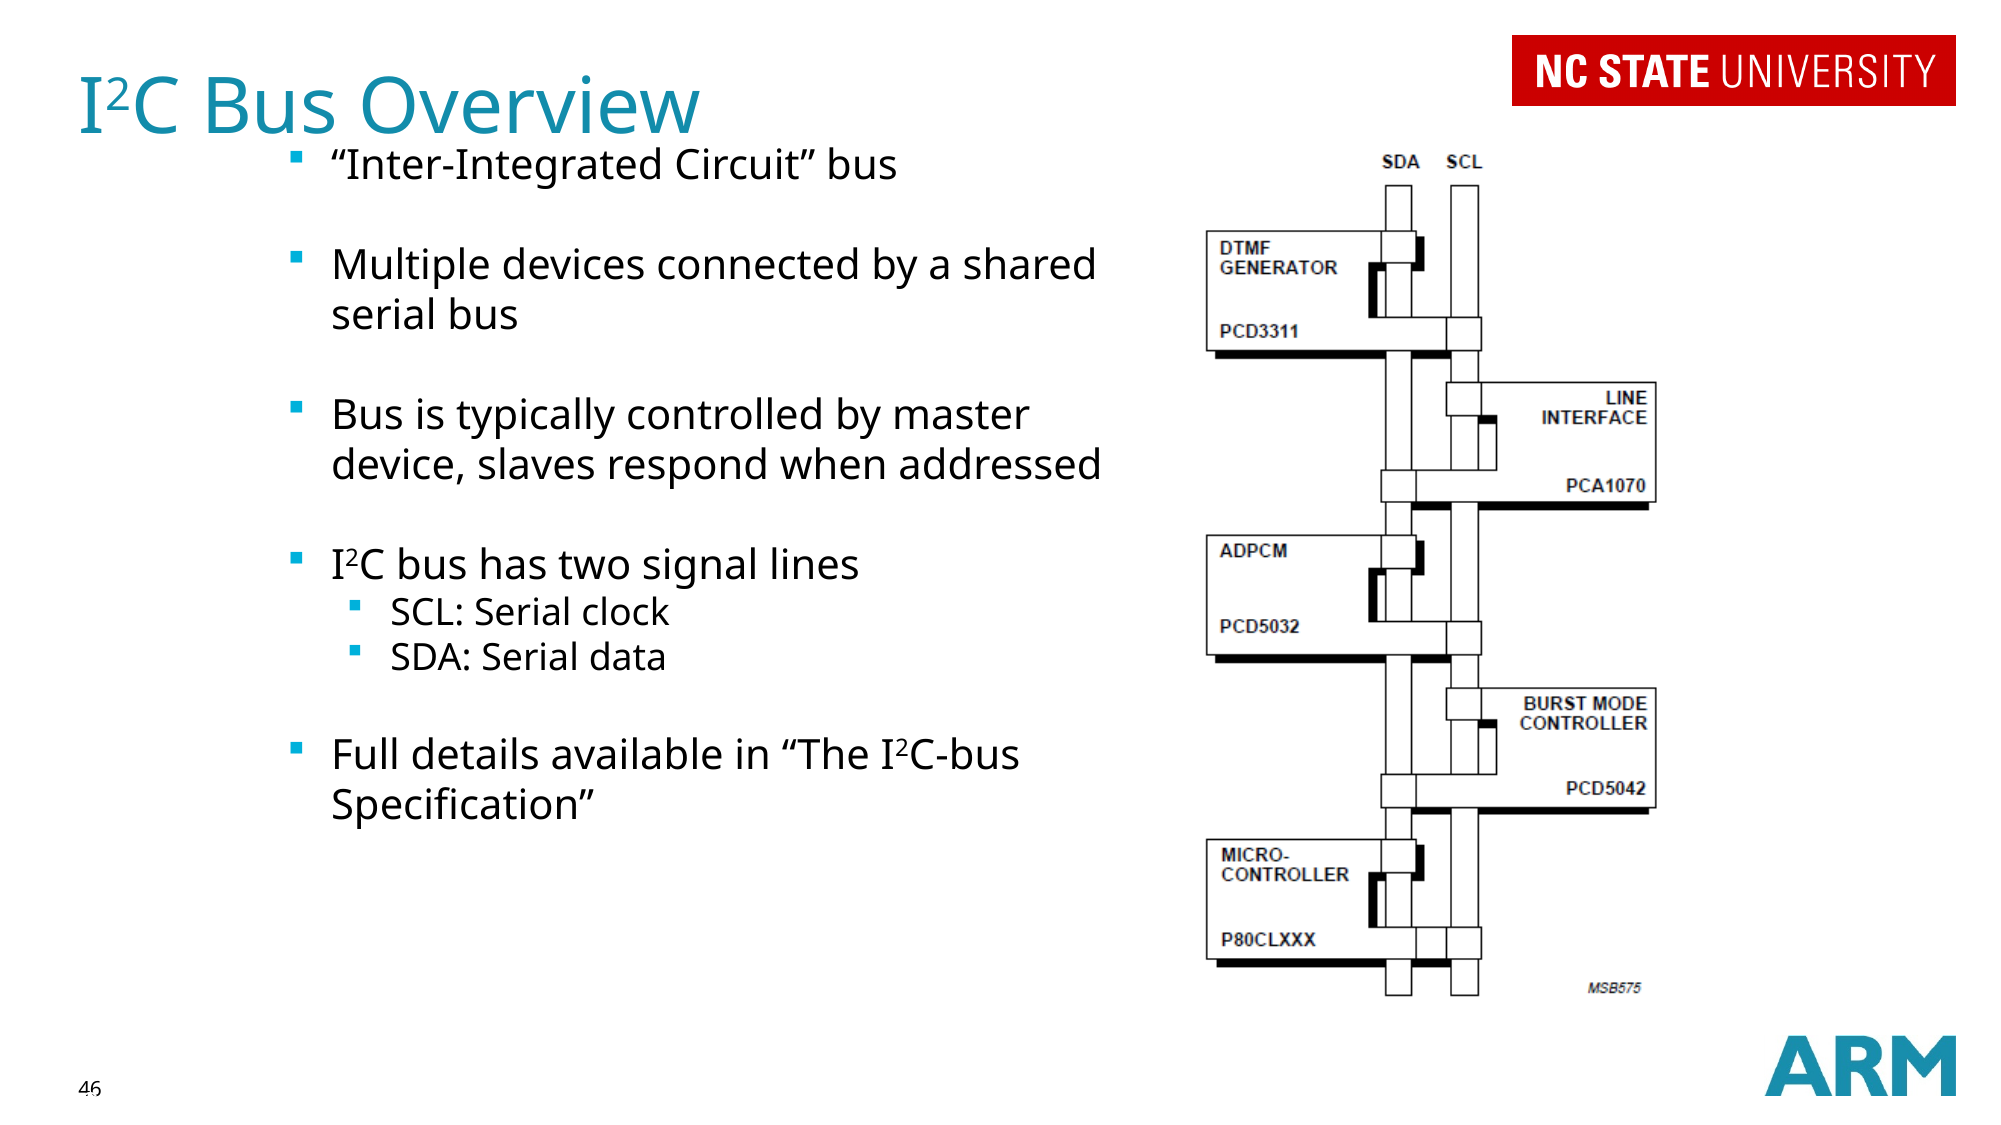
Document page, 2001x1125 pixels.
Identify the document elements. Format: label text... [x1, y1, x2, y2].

picture [1182, 144, 1672, 1013]
picture [1764, 1035, 1956, 1096]
picture [1512, 35, 1956, 106]
title I2C Bus Overview [78, 55, 1910, 150]
list “Inter-Integrated Circuit” bus Multiple devices connected by a shared serial bus Bus is typically controlled by master device, slaves respond when addressed I2C bus has two signal lines SCL: Serial clock SDA: Serial data Full details available in “The I2C-bus Specification” [287, 137, 1113, 1100]
